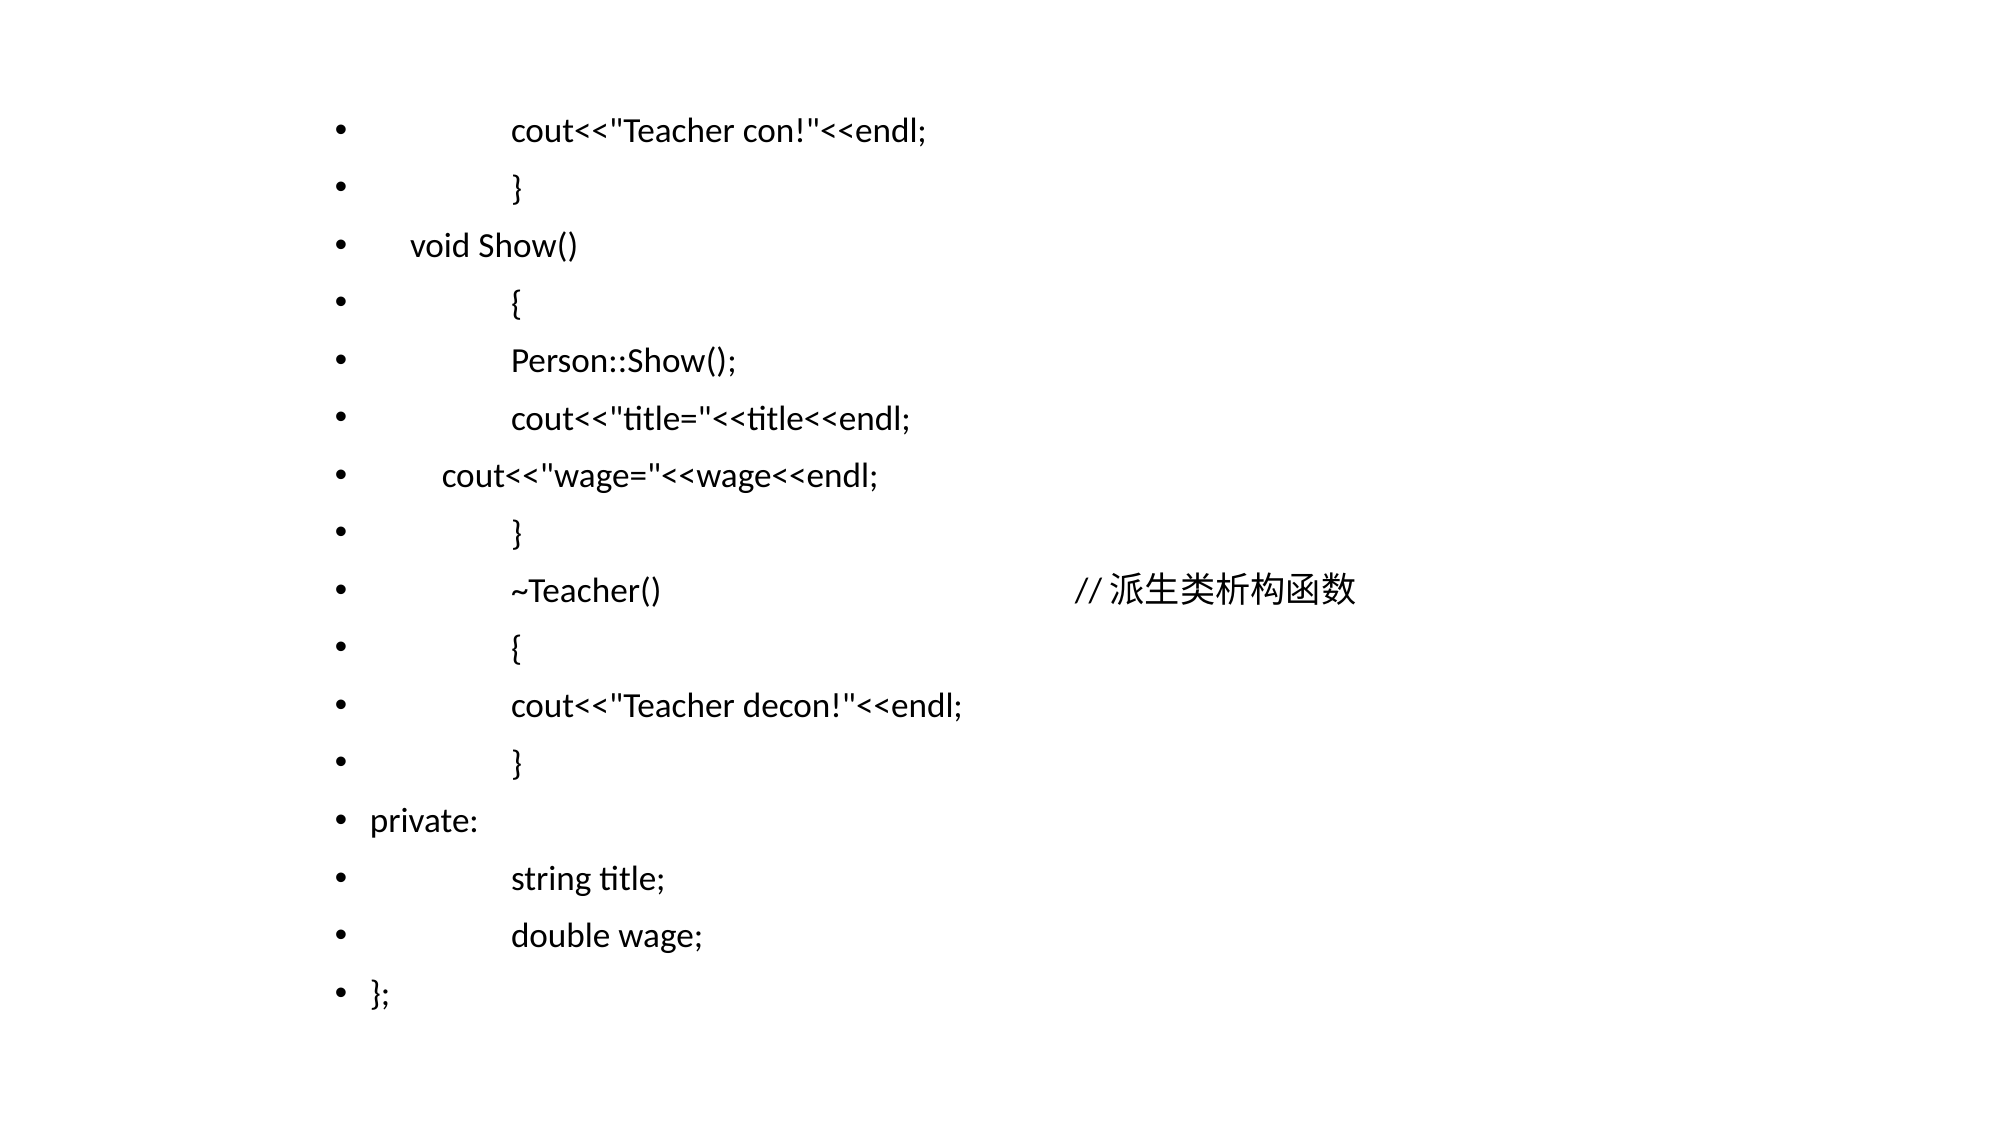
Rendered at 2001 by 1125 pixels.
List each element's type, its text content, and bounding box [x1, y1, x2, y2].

list cout<<"Teacher con!"<<endl; } void Show() { Person::Show(); cout<<"title="<<title<<endl; cout<<"wage="<<wage<<endl; } ~Teacher() //派生类析构函数 { cout<<"Teacher decon!"<<endl; } private: string title; double wage; }; [319, 104, 1670, 1022]
